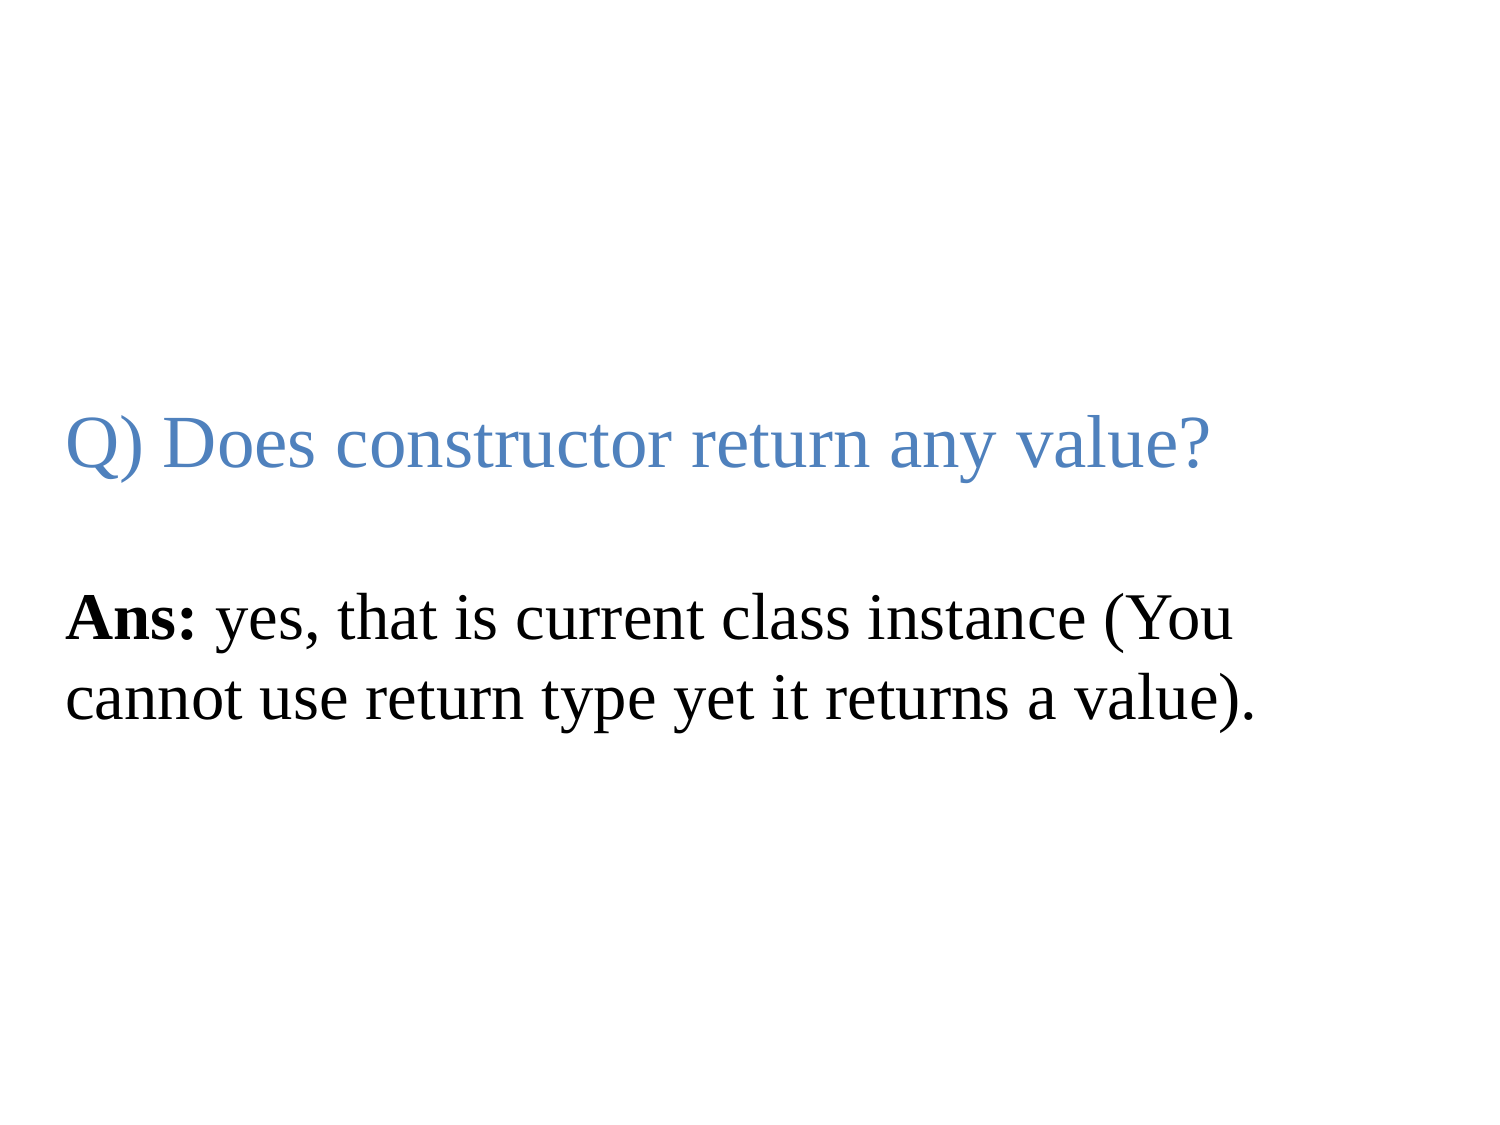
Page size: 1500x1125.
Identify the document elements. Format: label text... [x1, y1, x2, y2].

title Q) Does constructor return any value? Ans: yes, that is current class instance (You cannot use return type yet it returns a value). [50, 312, 1400, 893]
